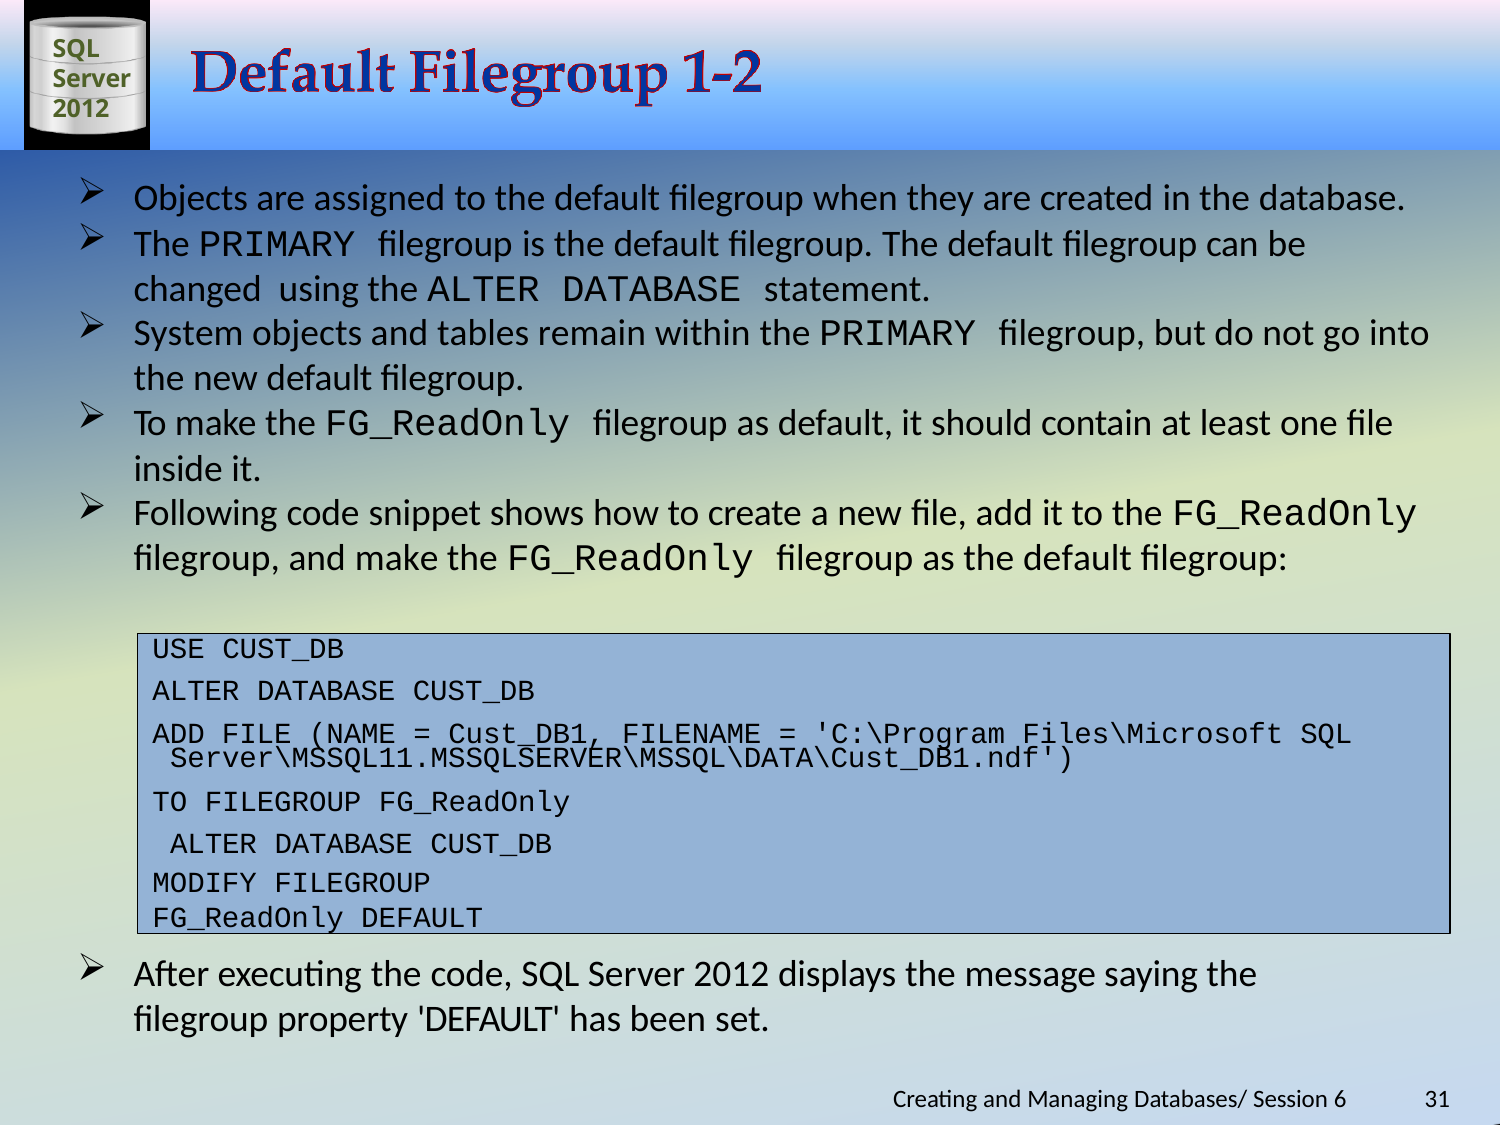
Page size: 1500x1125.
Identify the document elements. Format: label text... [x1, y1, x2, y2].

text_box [191, 47, 761, 107]
text_box After executing the code, SQL Server 2012 displays the message saying the filegroup property 'DEFAULT' has been set. [75, 947, 1268, 1040]
slide_number 31 [1418, 1086, 1457, 1125]
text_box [0, 0, 1500, 151]
text_box USE CUST_DB ALTER DATABASE CUST_DB ADD FILE (NAME = Cust_DB1, FILENAME = 'C:\Program Files\Microsoft SQL Server\MSSQL11.MSSQLSERVER\MSSQL\DATA\Cust_DB1.ndf') TO FILEGROUP FG_ReadOnly ALTER DATABASE CUST_DB MODIFY FILEGROUP FG_ReadOnly DEFAULT [137, 633, 1450, 934]
text_box Objects are assigned to the default filegroup when they are created in the database. The PRIMARY filegroup is the default filegroup. The default filegroup can be changed using the ALTER DATABASE statement. System objects and tables remain within the PRIMARY filegroup, but do not go into the new default filegroup. To make the FG_ReadOnly filegroup as default, it should contain at least one file inside it. Following code snippet shows how to create a new file, add it to the FG_ReadOnly filegroup, and make the FG_ReadOnly filegroup as the default filegroup: [75, 171, 1441, 578]
picture [0, 151, 1500, 1125]
slide_number Creating and Managing Databases/ Session 6 [891, 1086, 1350, 1125]
